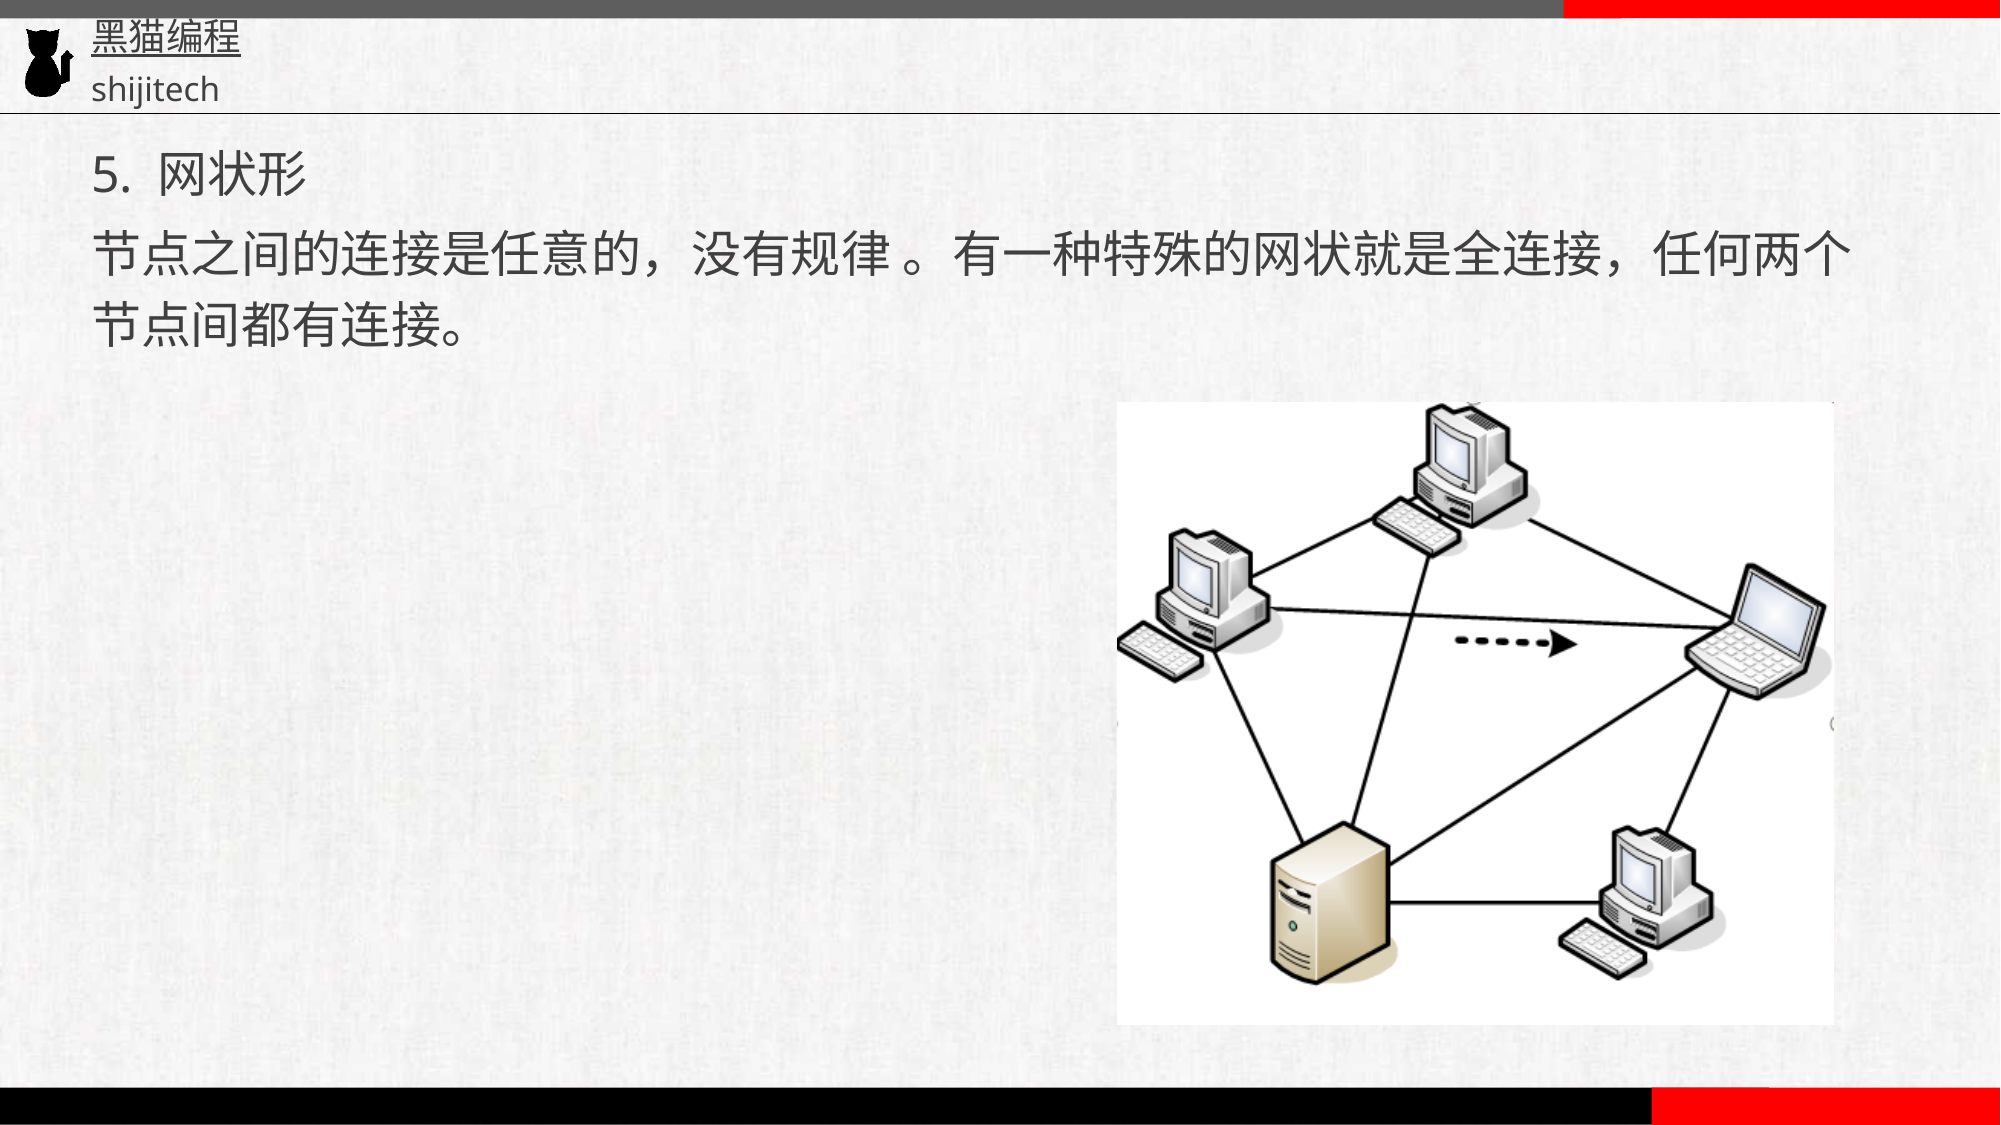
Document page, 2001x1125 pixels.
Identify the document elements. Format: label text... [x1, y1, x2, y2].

picture [0, 0, 2001, 1125]
text_box 5. 网状形 节点之间的连接是任意的，没有规律 。有一种特殊的网状就是全连接，任何两个节点间都有连接。 [70, 132, 1879, 364]
picture [184, 25, 198, 29]
